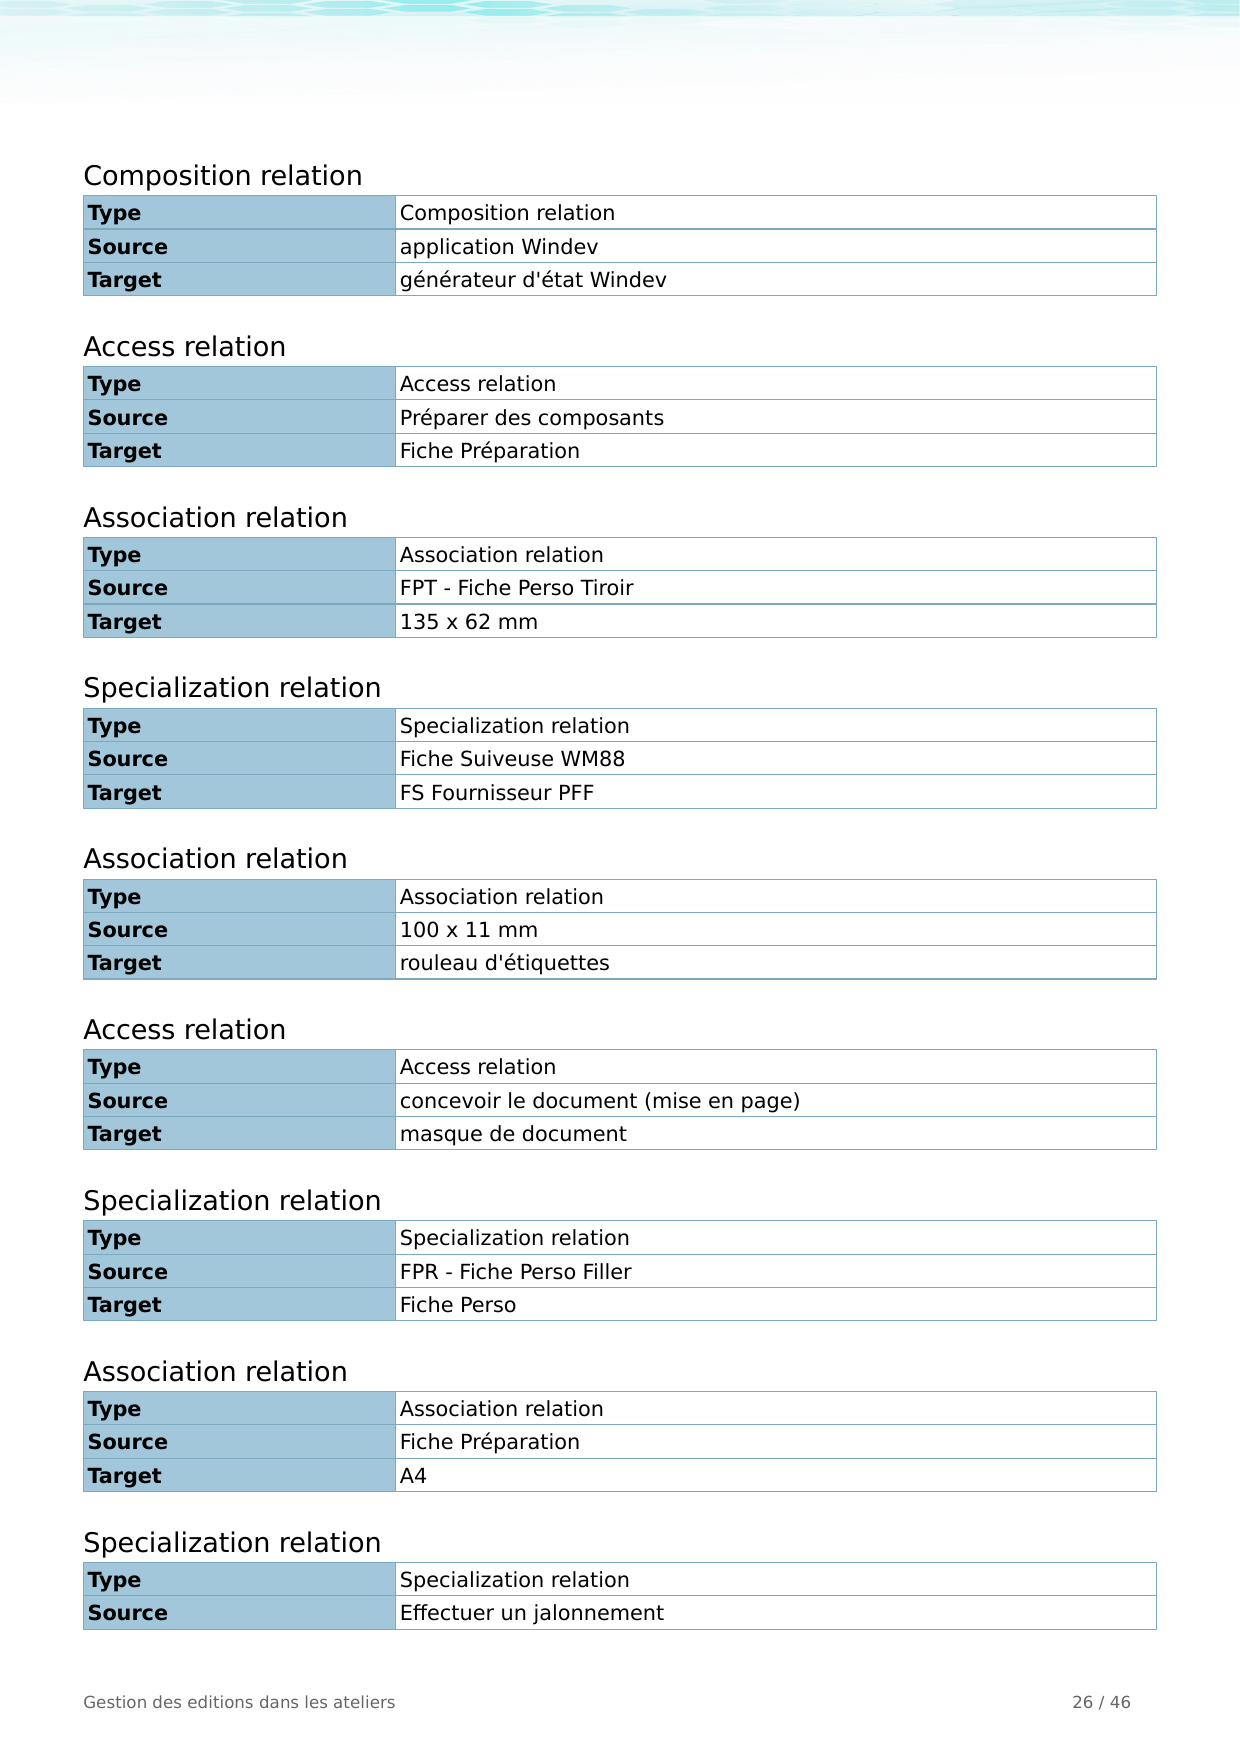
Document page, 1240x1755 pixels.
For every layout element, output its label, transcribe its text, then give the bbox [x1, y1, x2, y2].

text_box Source [83, 1424, 396, 1458]
text_box A4 [396, 1458, 1157, 1492]
text_box Association relation [395, 1391, 1157, 1424]
text_box / 46 [1093, 1649, 1157, 1755]
text_box Specialization relation [395, 708, 1157, 741]
text_box Effectuer un jalonnement [396, 1595, 1157, 1630]
text_box Type [83, 1049, 395, 1083]
text_box Target [83, 1287, 396, 1321]
text_box Source [83, 570, 396, 604]
text_box Composition relation [395, 195, 1157, 229]
text_box Source [83, 1254, 396, 1287]
picture [0, 0, 1240, 105]
text_box Target [83, 262, 396, 296]
text_box Specialization relation [83, 670, 1157, 704]
text_box Target [83, 604, 396, 638]
text_box générateur d'état Windev [396, 262, 1157, 296]
text_box Target [83, 774, 396, 809]
text_box Target [83, 1116, 396, 1150]
text_box Type [83, 195, 395, 229]
text_box Target [83, 945, 396, 980]
text_box Gestion des editions dans les ateliers [83, 1649, 924, 1755]
text_box Fiche Perso [396, 1287, 1157, 1321]
text_box concevoir le document (mise en page) [396, 1083, 1157, 1116]
text_box Source [83, 912, 396, 945]
text_box Target [83, 433, 396, 467]
text_box 135 x 62 mm [396, 604, 1157, 638]
text_box Composition relation [83, 158, 1157, 192]
text_box Association relation [83, 1354, 1157, 1388]
text_box Specialization relation [83, 1183, 1157, 1217]
text_box Specialization relation [83, 1524, 1157, 1559]
text_box FPR - Fiche Perso Filler [396, 1254, 1157, 1287]
text_box Specialization relation [395, 1220, 1157, 1254]
text_box Type [83, 366, 395, 399]
text_box Association relation [83, 841, 1157, 875]
text_box 100 x 11 mm [396, 912, 1157, 945]
text_box Type [83, 708, 395, 741]
text_box Access relation [395, 1049, 1157, 1083]
text_box application Windev [396, 229, 1157, 262]
text_box Fiche Préparation [396, 433, 1157, 467]
text_box masque de document [396, 1116, 1157, 1150]
text_box Fiche Suiveuse WM88 [396, 741, 1157, 774]
text_box Type [83, 537, 395, 570]
text_box 26 [924, 1649, 1093, 1755]
text_box Access relation [83, 1012, 1157, 1046]
text_box Source [83, 741, 396, 774]
text_box rouleau d'étiquettes [396, 945, 1157, 980]
text_box FPT - Fiche Perso Tiroir [396, 570, 1157, 604]
text_box Source [83, 229, 396, 262]
text_box Préparer des composants [396, 399, 1157, 433]
text_box Source [83, 399, 396, 433]
text_box Specialization relation [395, 1562, 1157, 1595]
text_box Target [83, 1458, 396, 1492]
text_box Access relation [395, 366, 1157, 399]
text_box Type [83, 1391, 395, 1424]
text_box Association relation [395, 537, 1157, 570]
text_box Access relation [83, 329, 1157, 363]
text_box Fiche Préparation [396, 1424, 1157, 1458]
text_box Type [83, 1220, 395, 1254]
text_box Type [83, 879, 395, 912]
text_box Type [83, 1562, 395, 1595]
text_box FS Fournisseur PFF [396, 774, 1157, 809]
text_box Source [83, 1595, 396, 1630]
text_box Association relation [83, 499, 1157, 534]
text_box Source [83, 1083, 396, 1116]
text_box Association relation [395, 879, 1157, 912]
